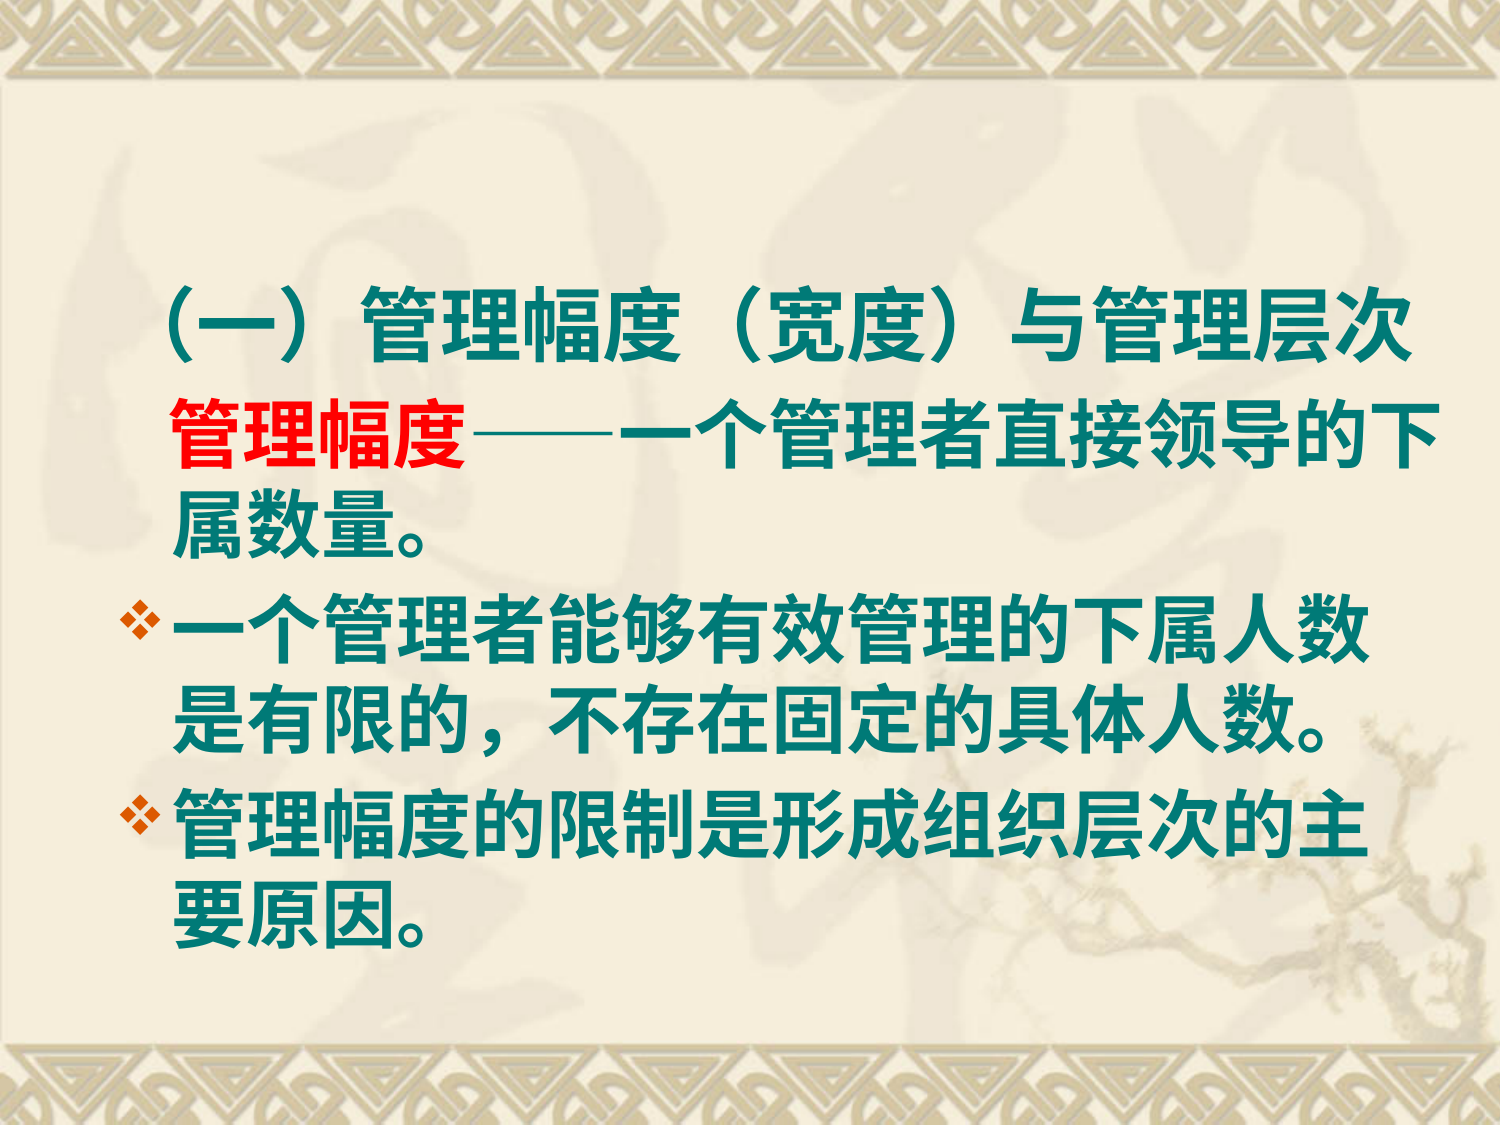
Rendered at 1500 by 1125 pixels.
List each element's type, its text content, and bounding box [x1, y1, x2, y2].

picture [0, 0, 1500, 1125]
list （一）管理幅度（宽度）与管理层次 管理幅度——一个管理者直接领导的下属数量。 一个管理者能够有效管理的下属人数是有限的，不存在固定的具体人数。 管理幅度的限制是形成组织层次的主要原因。 [100, 267, 1459, 1075]
